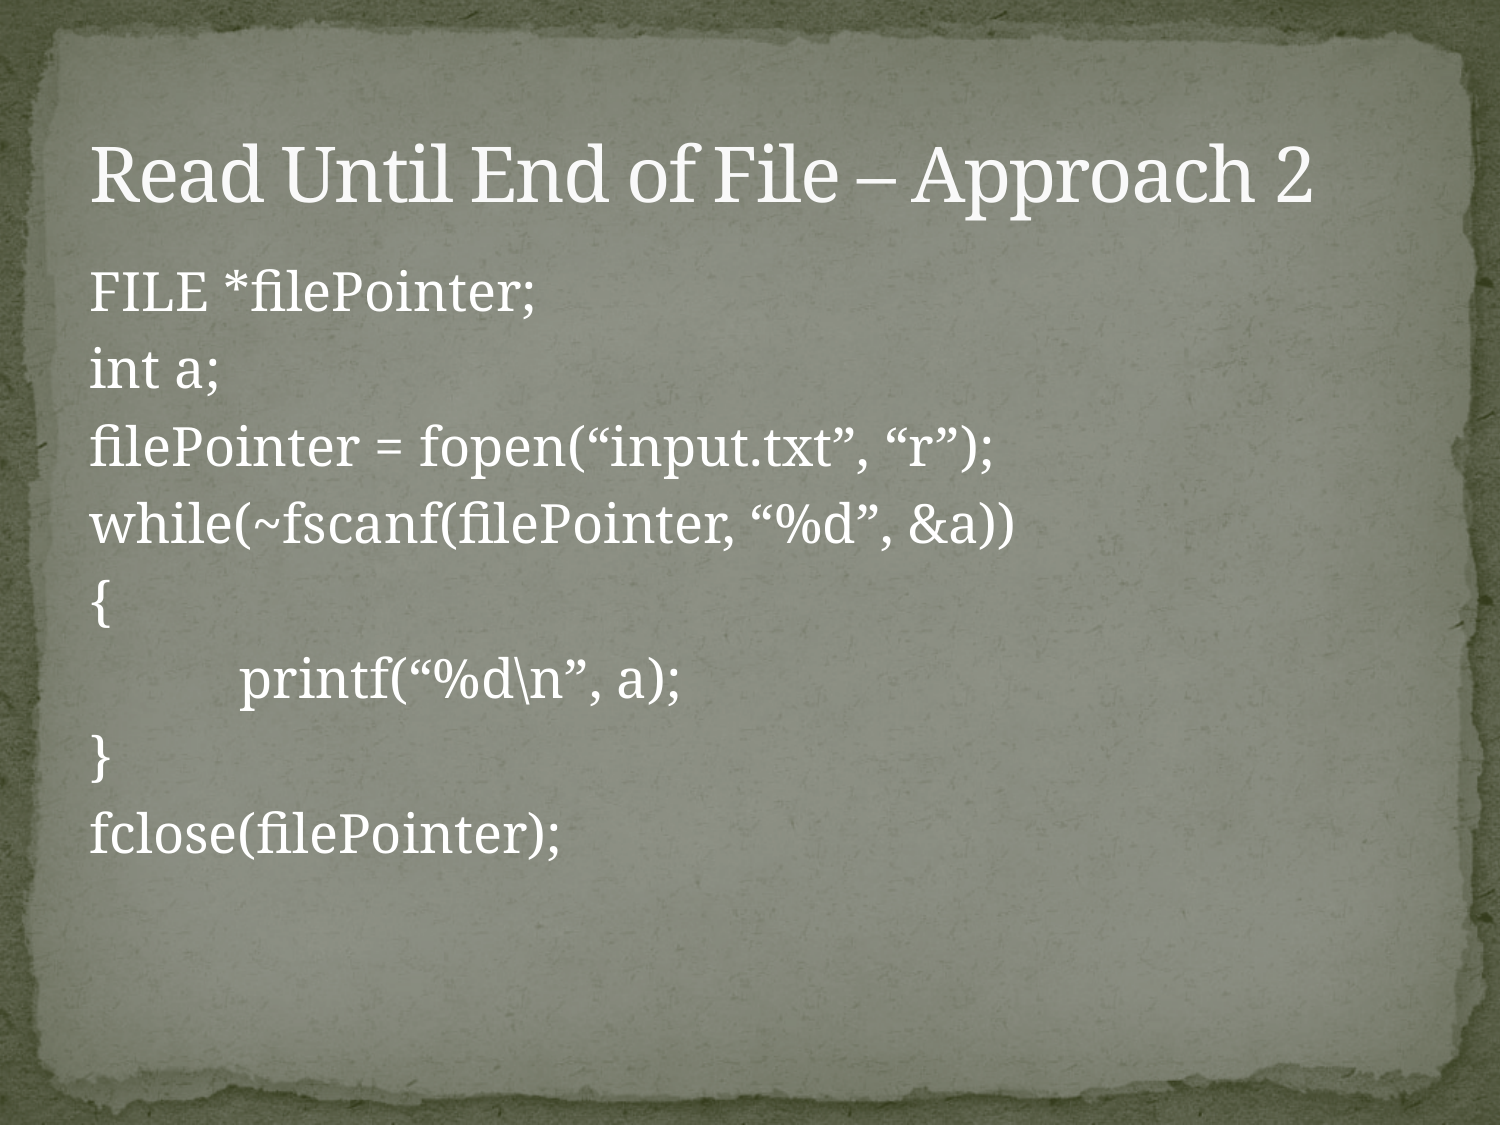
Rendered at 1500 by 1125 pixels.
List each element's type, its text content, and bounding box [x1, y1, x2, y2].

title Read Until End of File – Approach 2 [74, 24, 1425, 225]
list FILE *filePointer; int a; filePointer = fopen(“input.txt”, “r”); while(~fscanf(filePointer, “%d”, &a)) { printf(“%d\n”, a); } fclose(filePointer); [75, 249, 1425, 1000]
